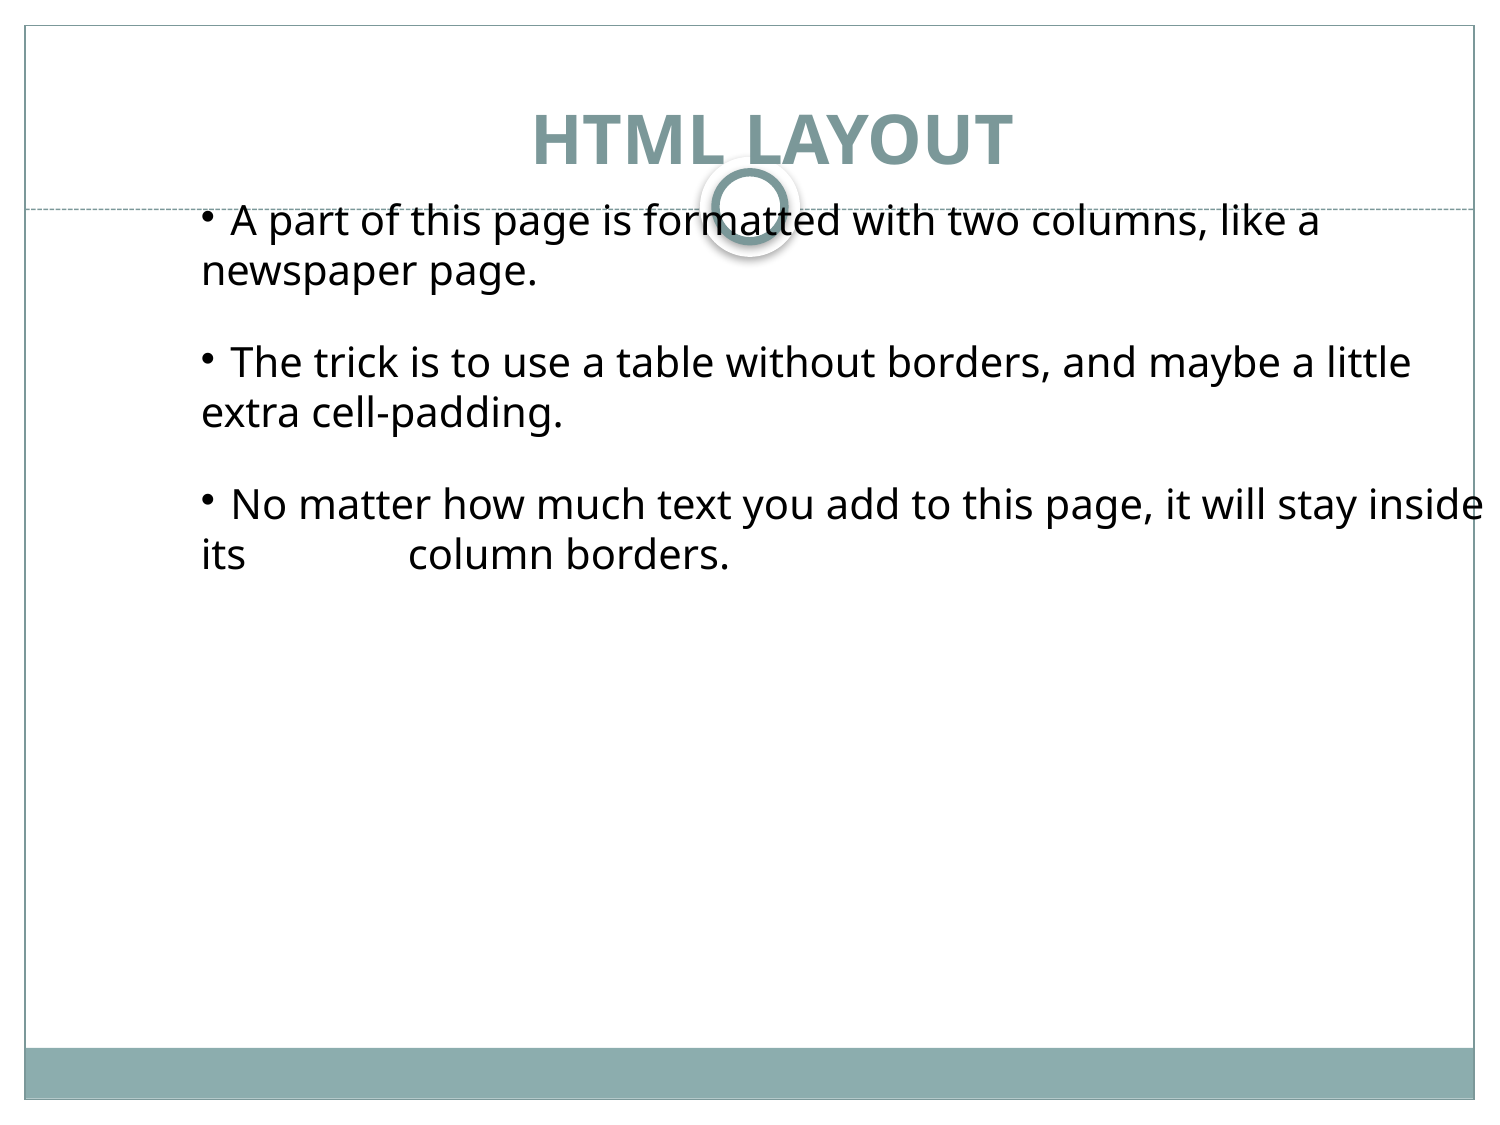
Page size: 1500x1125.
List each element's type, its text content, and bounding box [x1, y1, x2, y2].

title HTML LAYOUT [162, 10, 1400, 185]
text_box A part of this page is formatted with two columns, like a newspaper page. The trick is to use a table without borders, and maybe a little extra cell-padding. No matter how much text you add to this page, it will stay inside its column borders. [187, 187, 1500, 1125]
